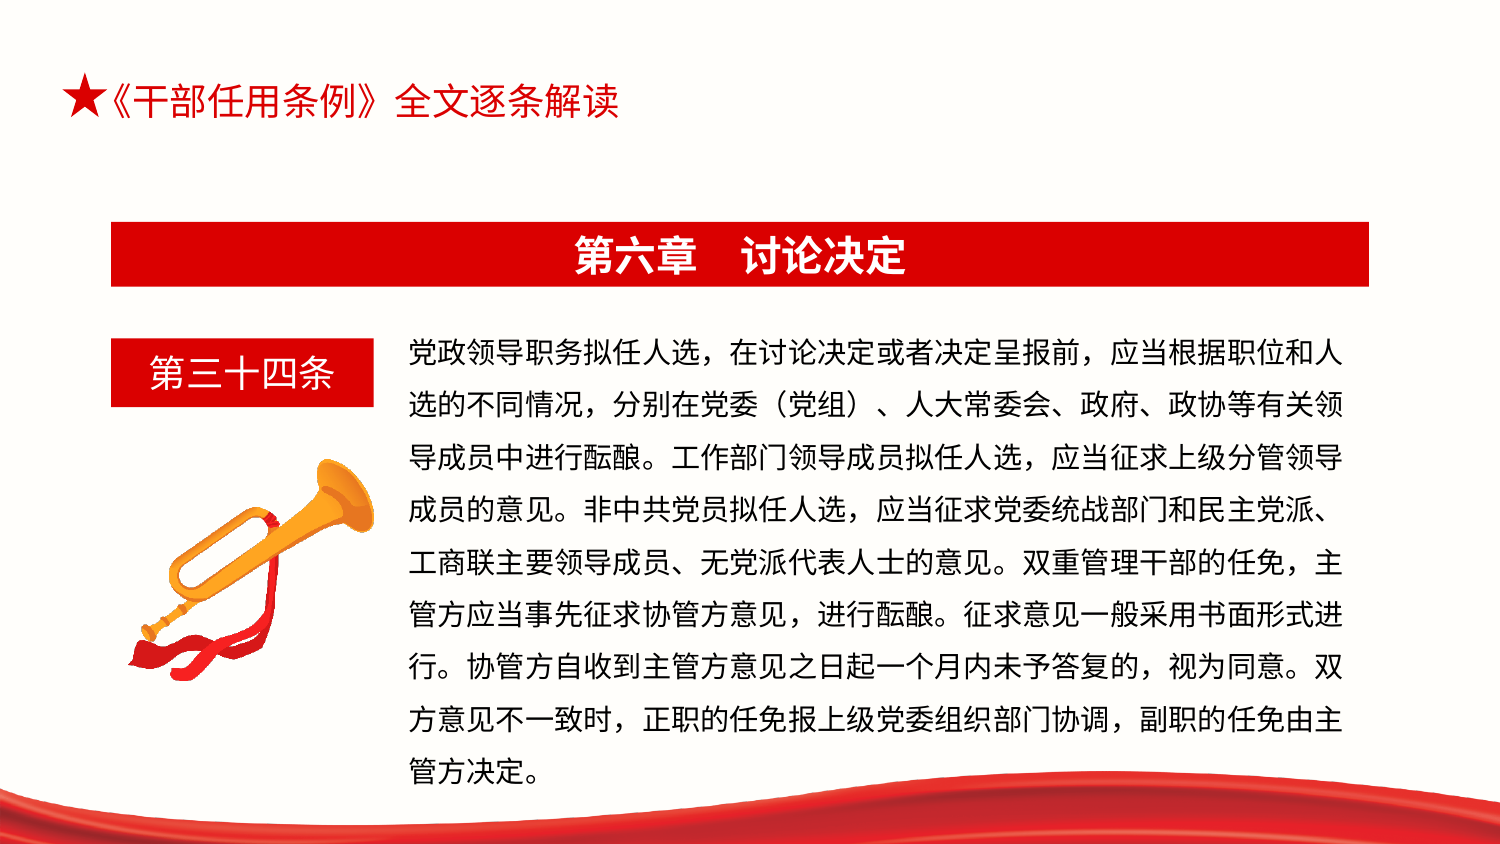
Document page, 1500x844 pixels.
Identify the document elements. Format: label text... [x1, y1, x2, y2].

picture [0, 771, 1500, 844]
text_box 第六章 讨论决定 [111, 221, 1369, 287]
text_box 党政领导职务拟任人选，在讨论决定或者决定呈报前，应当根据职位和人选的不同情况，分别在党委（党组）、人大常委会、政府、政协等有关领导成员中进行酝酿。工作部门领导成员拟任人选，应当征求上级分管领导成员的意见。非中共党员拟任人选，应当征求党委统战部门和民主党派、工商联主要领导成员、无党派代表人士的意见。双重管理干部的任免，主管方应当事先征求协管方意见，进行酝酿。征求意见一般采用书面形式进行。协管方自收到主管方意见之日起一个月内未予答复的，视为同意。双方意见不一致时，正职的任免报上级党委组织部门协调，副职的任免由主管方决定。 [393, 309, 1388, 797]
picture [128, 459, 374, 681]
text_box 第三十四条 [111, 338, 374, 408]
